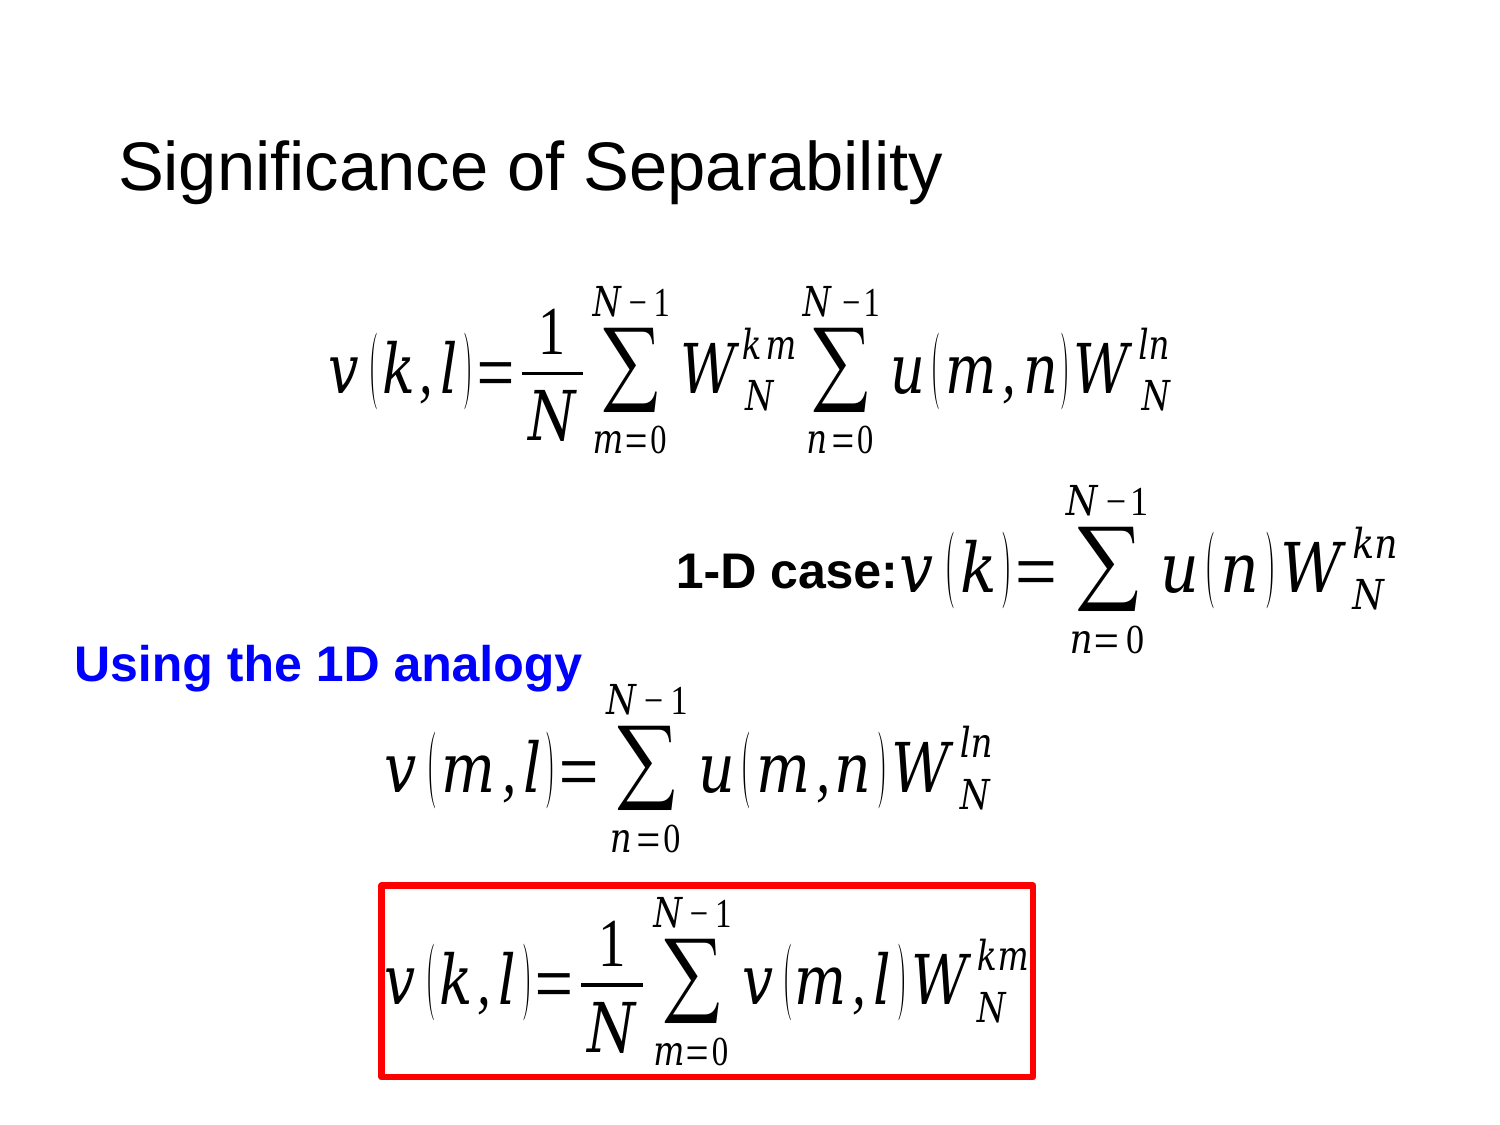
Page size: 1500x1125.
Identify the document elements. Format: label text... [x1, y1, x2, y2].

title Significance of Separability [103, 59, 1397, 278]
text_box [56, 624, 994, 862]
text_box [659, 476, 1397, 663]
